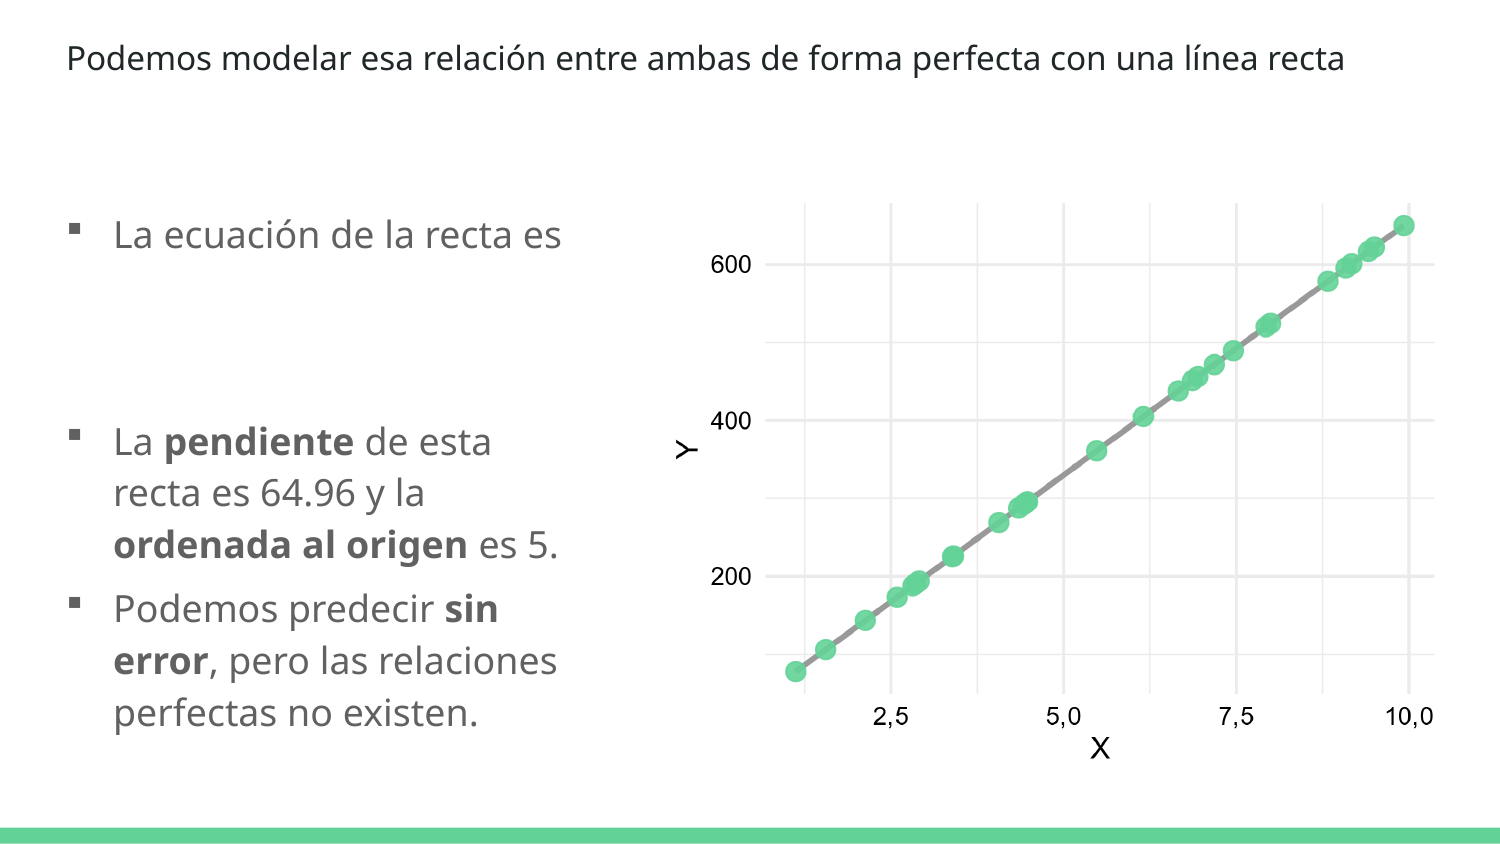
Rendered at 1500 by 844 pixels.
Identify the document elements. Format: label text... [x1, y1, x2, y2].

picture [661, 188, 1450, 780]
title Podemos modelar esa relación entre ambas de forma perfecta con una línea recta [51, 22, 1449, 117]
